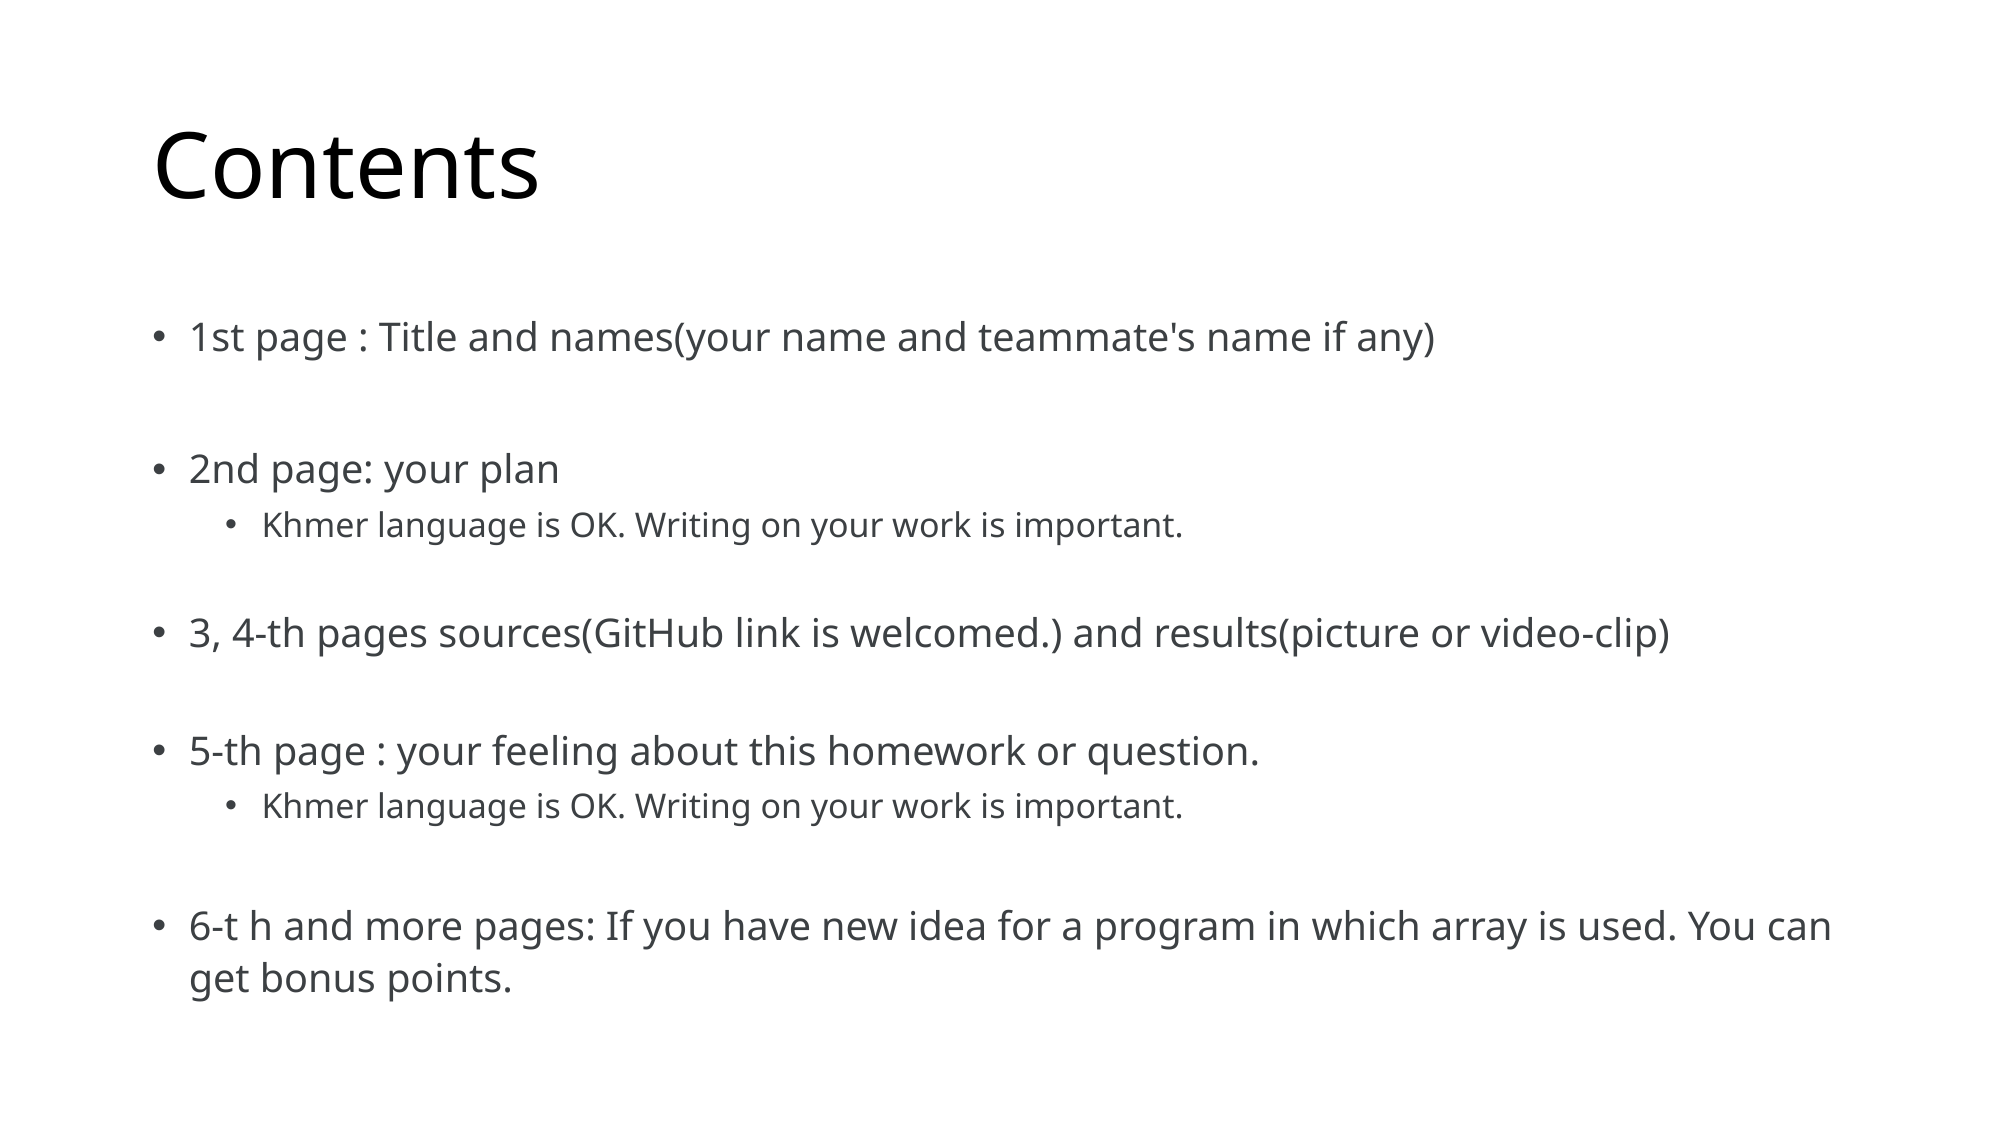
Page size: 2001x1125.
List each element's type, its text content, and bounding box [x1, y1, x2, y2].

list 1st page : Title and names(your name and teammate's name if any) 2nd page: your plan Khmer language is OK. Writing on your work is important. 3, 4-th pages sources(GitHub link is welcomed.) and results(picture or video-clip) 5-th page : your feeling about this homework or question. Khmer language is OK. Writing on your work is important. 6-t h and more pages: If you have new idea for a program in which array is used. You can get bonus points. [137, 299, 1863, 1014]
title Contents [137, 59, 1863, 278]
